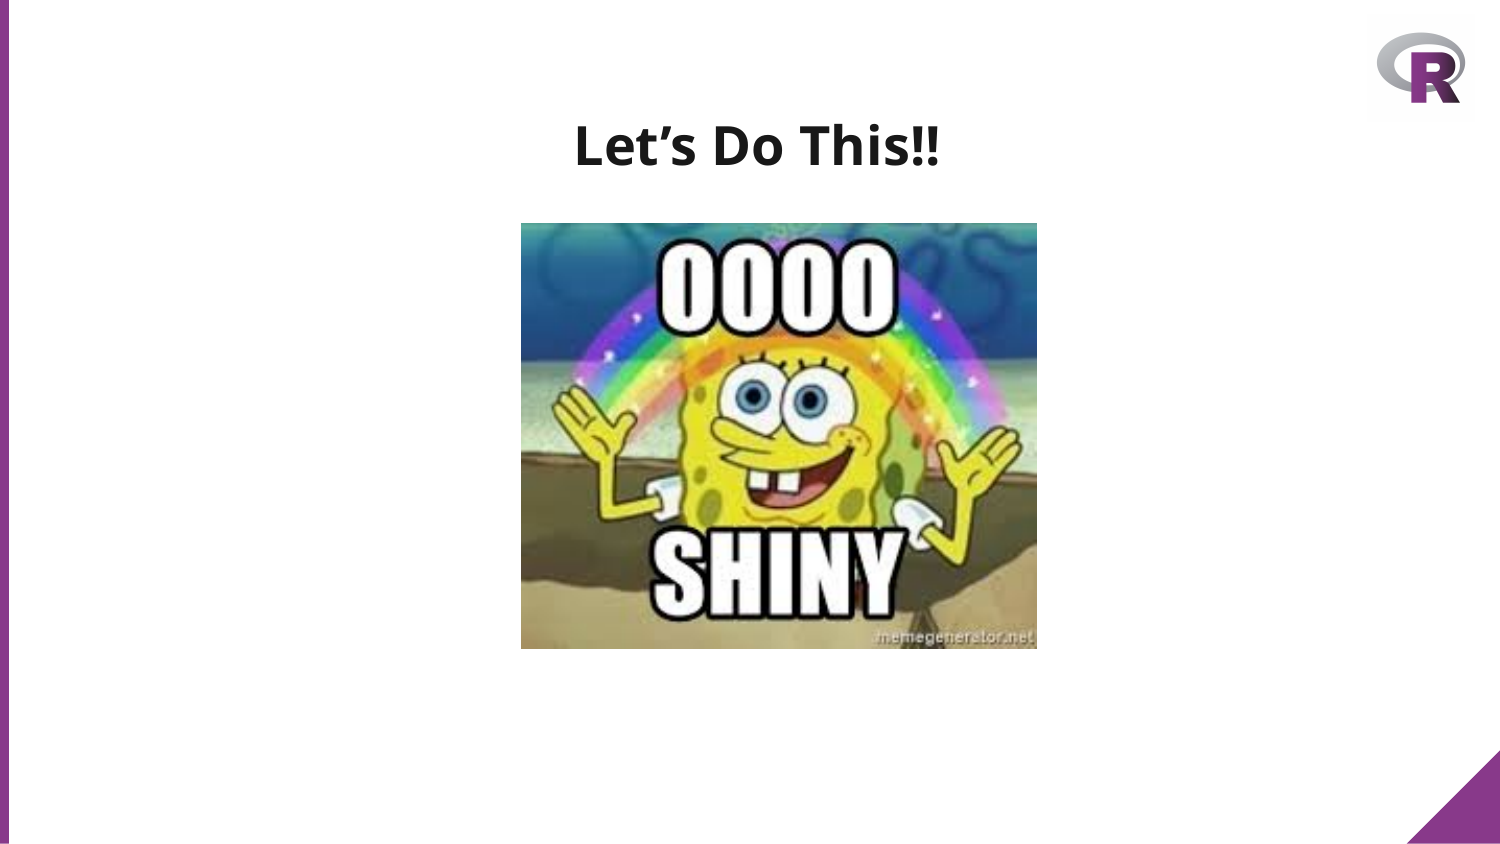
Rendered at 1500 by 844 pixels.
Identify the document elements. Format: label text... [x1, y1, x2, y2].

picture [1367, 14, 1475, 122]
title Let’s Do This!! [299, 96, 1216, 238]
picture [521, 223, 1037, 650]
